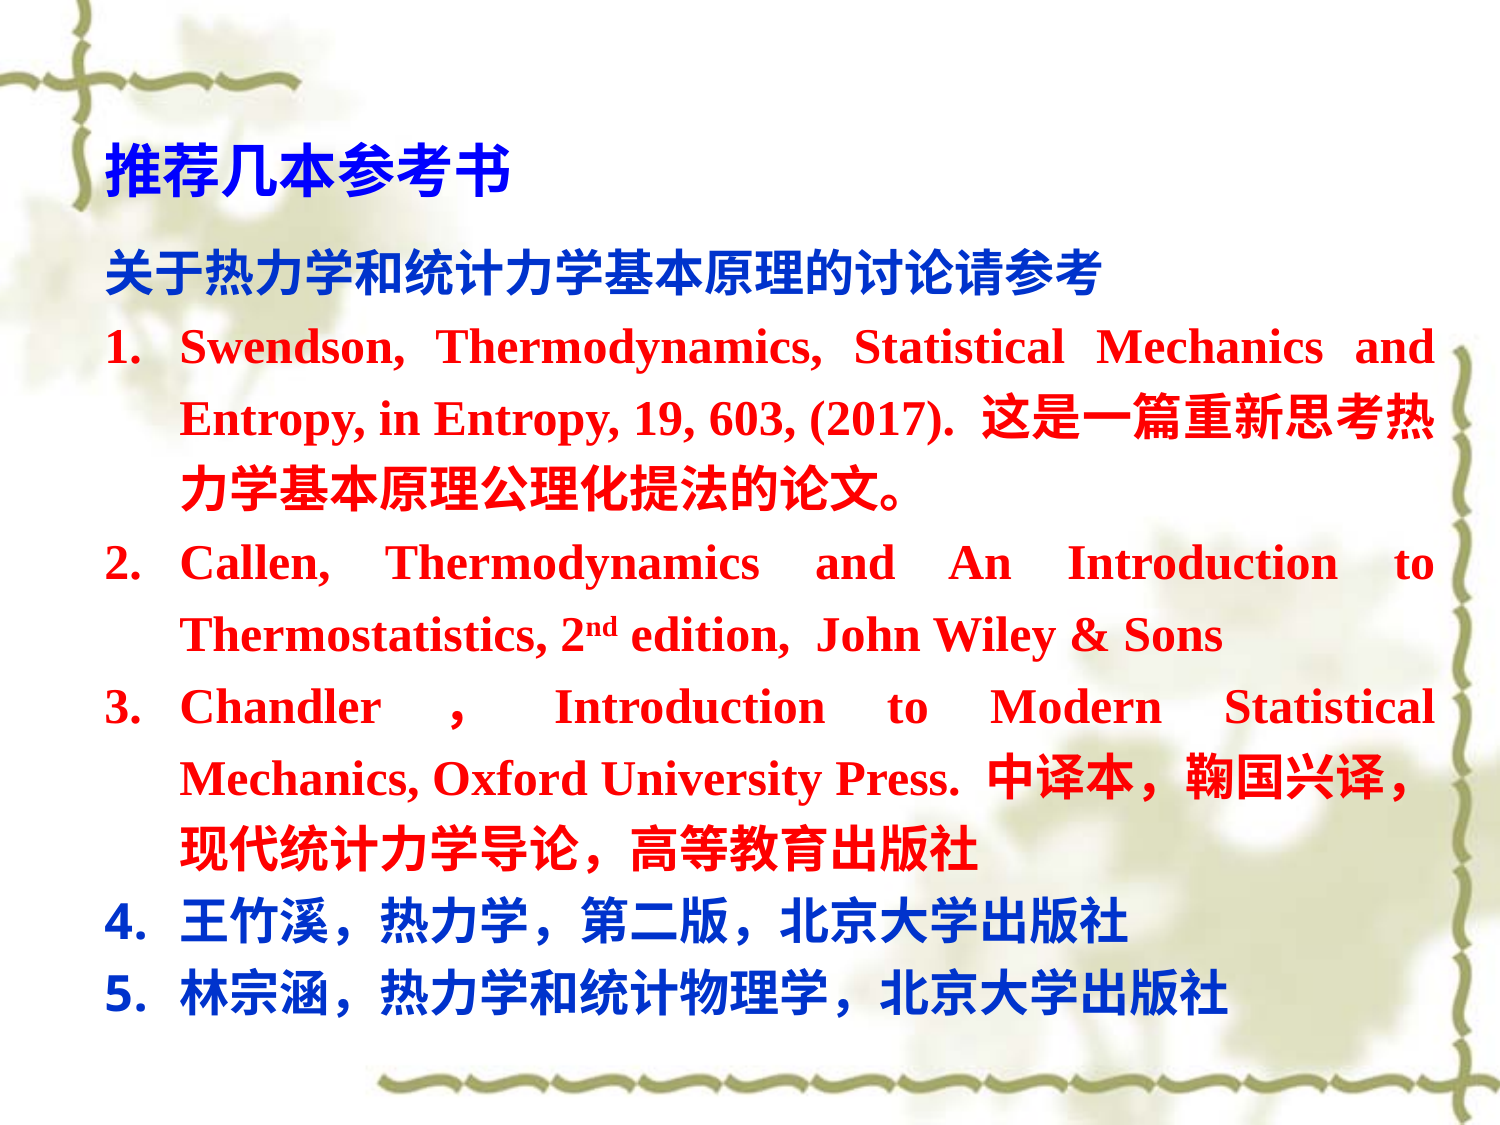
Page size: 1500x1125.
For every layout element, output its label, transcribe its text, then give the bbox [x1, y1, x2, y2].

text_box 推荐几本参考书 关于热力学和统计力学基本原理的讨论请参考 Swendson, Thermodynamics, Statistical Mechanics and Entropy, in Entropy, 19, 603, (2017). 这是一篇重新思考热力学基本原理公理化提法的论文。 Callen, Thermodynamics and An Introduction to Thermostatistics, 2nd edition, John Wiley & Sons Chandler，Introduction to Modern Statistical Mechanics, Oxford University Press. 中译本，鞠国兴译，现代统计力学导论，高等教育出版社 王竹溪，热力学，第二版，北京大学出版社 林宗涵，热力学和统计物理学，北京大学出版社 [89, 112, 1451, 1029]
picture [0, 0, 1500, 1125]
